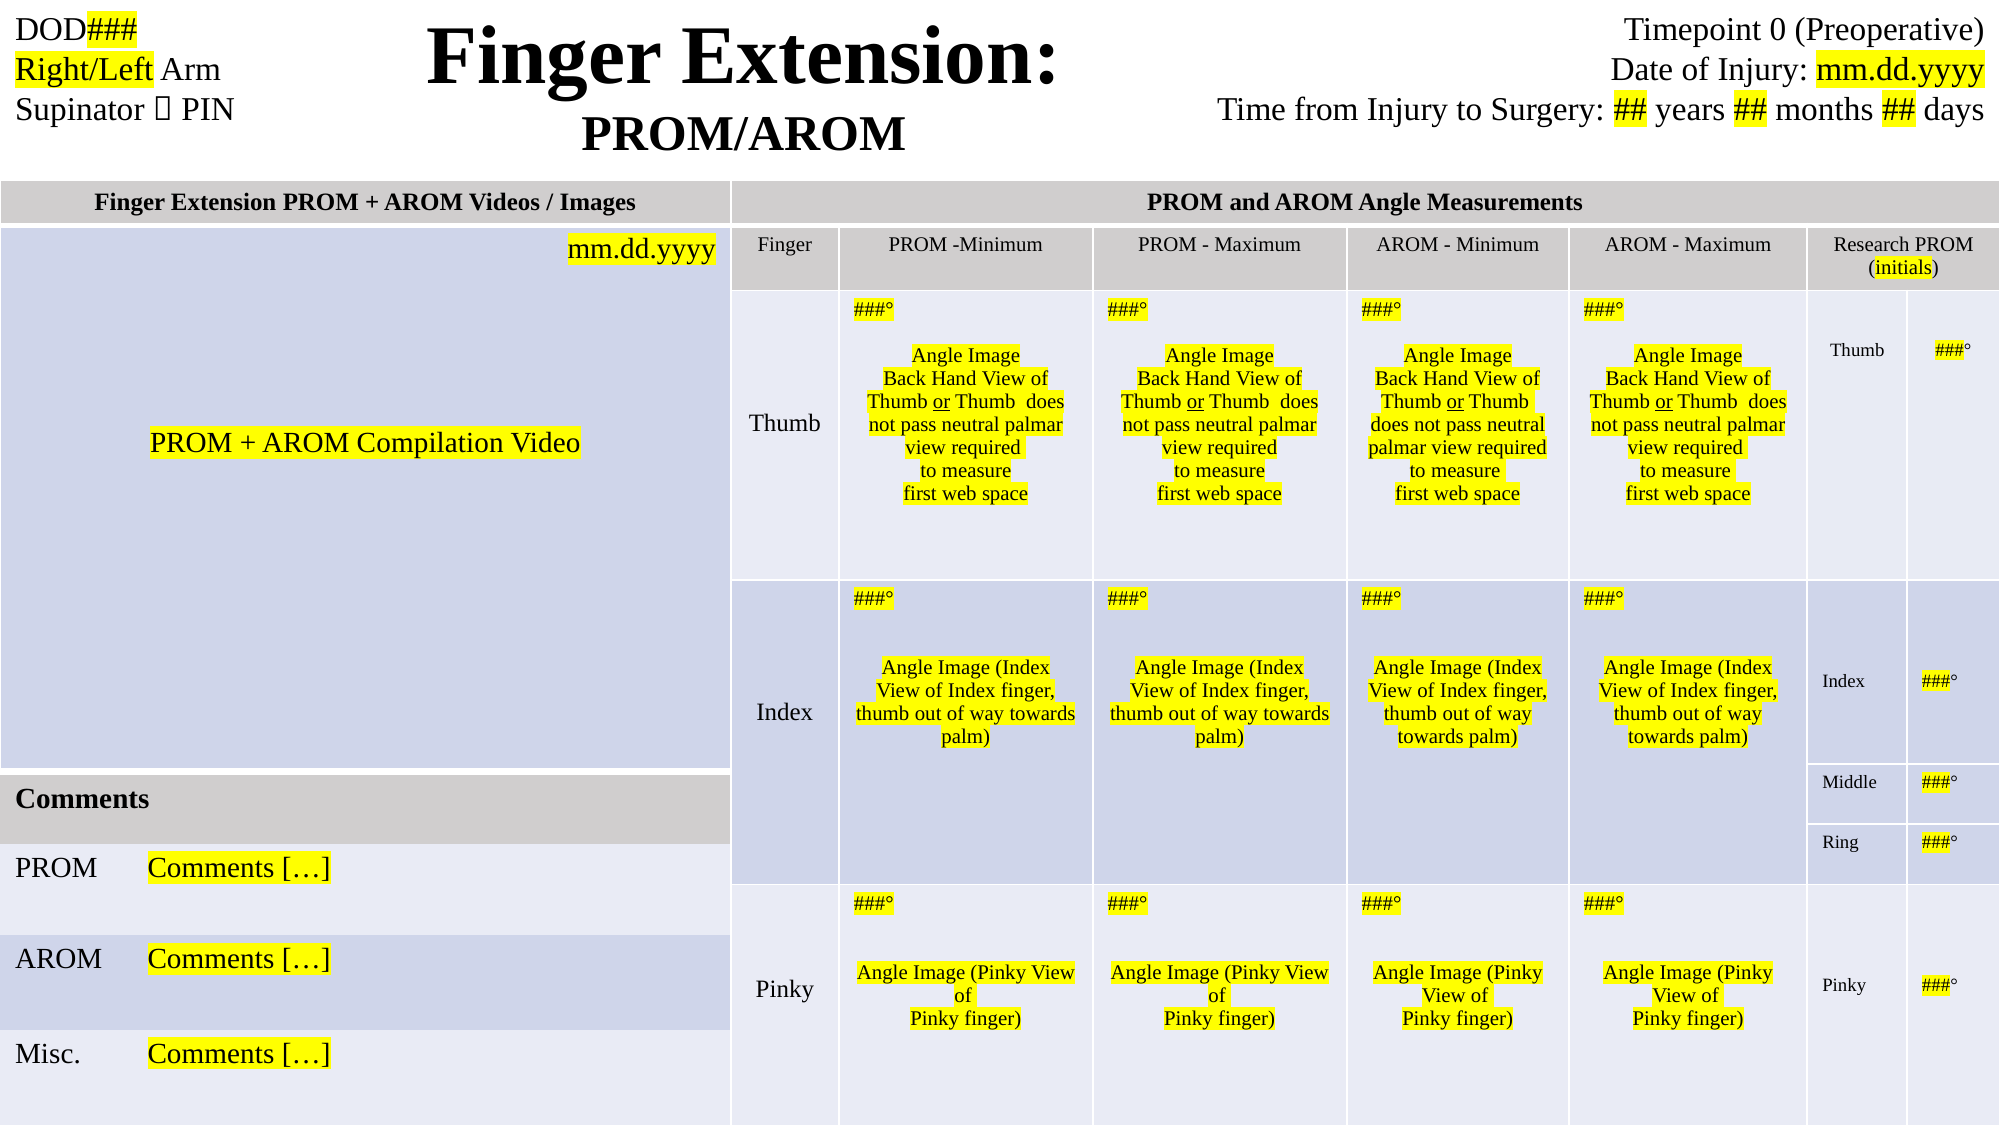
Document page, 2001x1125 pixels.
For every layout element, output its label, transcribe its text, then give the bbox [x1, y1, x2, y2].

table_cell Finger [732, 228, 838, 290]
table_header Finger Extension PROM + AROM Videos / Images [1, 181, 730, 223]
table_cell ###° Angle Image (Index View of Index finger, thumb out of way towards palm) [1570, 581, 1806, 884]
table_cell ###° Angle Image (Pinky View of Pinky finger) [1570, 885, 1806, 1125]
table_cell ###° Angle Image (Index View of Index finger, thumb out of way towards palm) [1348, 581, 1568, 884]
text_box DOD### Right/Left Arm Supinator  PIN [0, 0, 474, 135]
table_cell ###° [1908, 291, 1999, 579]
table_cell Index [1808, 581, 1906, 763]
table_cell ###° [1908, 765, 1999, 823]
table_cell ###° Angle Image Back Hand View of Thumb or Thumb does not pass neutral palmar view required to measure first web space [1094, 291, 1346, 579]
text_box Timepoint 0 (Preoperative) Date of Injury: mm.dd.yyyy Time from Injury to Surgery: ## years ## months ## days [1188, 0, 2000, 135]
table_header PROM and AROM Angle Measurements [732, 181, 1999, 223]
table_cell Pinky [1808, 885, 1906, 1125]
table_cell ###° Angle Image Back Hand View of Thumb or Thumb does not pass neutral palmar view required to measure first web space [1348, 291, 1568, 579]
table_cell ###° Angle Image (Pinky View of Pinky finger) [1094, 885, 1346, 1125]
table_cell ###° Angle Image (Pinky View of Pinky finger) [840, 885, 1092, 1125]
table_cell Comments […] [133, 935, 730, 1030]
table_cell Index [732, 581, 838, 884]
table_cell ###° [1908, 825, 1999, 884]
text_box Finger Extension: PROM/AROM [0, 22, 1488, 139]
table_cell Comments […] [133, 844, 730, 935]
table_cell AROM - Maximum [1570, 228, 1806, 290]
table_cell Middle [1808, 765, 1906, 823]
table_cell ###° Angle Image (Index View of Index finger, thumb out of way towards palm) [840, 581, 1092, 884]
table_cell Ring [1808, 825, 1906, 884]
table_cell ###° Angle Image Back Hand View of Thumb or Thumb does not pass neutral palmar view required to measure first web space [1570, 291, 1806, 579]
table_cell ###° [1908, 581, 1999, 763]
table_cell Thumb [732, 291, 838, 579]
table_cell ###° Angle Image (Pinky View of Pinky finger) [1348, 885, 1568, 1125]
table_cell Comments […] [133, 1030, 730, 1125]
table_cell Research PROM (initials) [1808, 228, 1999, 290]
table_cell PROM - Maximum [1094, 228, 1346, 290]
table_cell Misc. [0, 1030, 133, 1125]
table_header Comments [0, 775, 730, 844]
table_cell ###° Angle Image Back Hand View of Thumb or Thumb does not pass neutral palmar view required to measure first web space [840, 291, 1092, 579]
table_cell Thumb [1808, 291, 1906, 579]
table_cell PROM -Minimum [840, 228, 1092, 290]
table_cell ###° [1908, 885, 1999, 1125]
table_cell AROM - Minimum [1348, 228, 1568, 290]
table_cell ###° Angle Image (Index View of Index finger, thumb out of way towards palm) [1094, 581, 1346, 884]
table_cell PROM [0, 844, 133, 935]
table_cell Pinky [732, 885, 838, 1125]
table_cell mm.dd.yyyy PROM + AROM Compilation Video [1, 228, 730, 768]
table_cell AROM [0, 935, 133, 1030]
